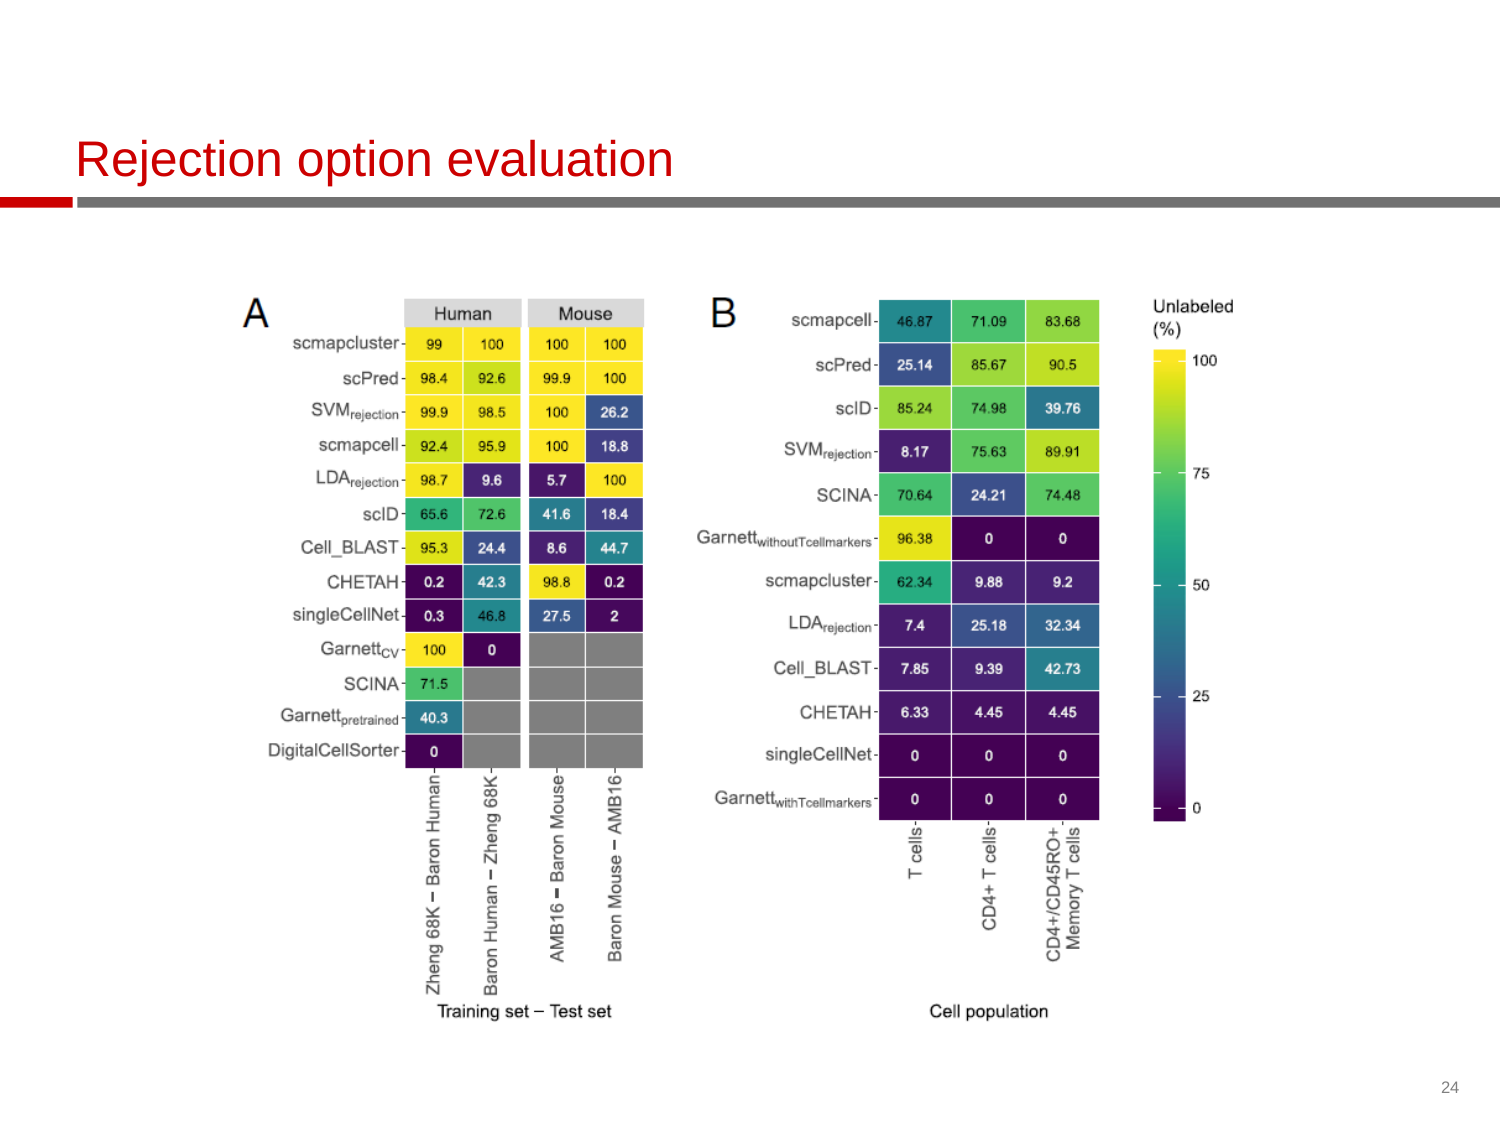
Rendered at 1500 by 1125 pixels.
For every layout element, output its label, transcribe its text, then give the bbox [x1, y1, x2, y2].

picture [224, 284, 1244, 1027]
title Rejection option evaluation [75, 76, 1425, 188]
